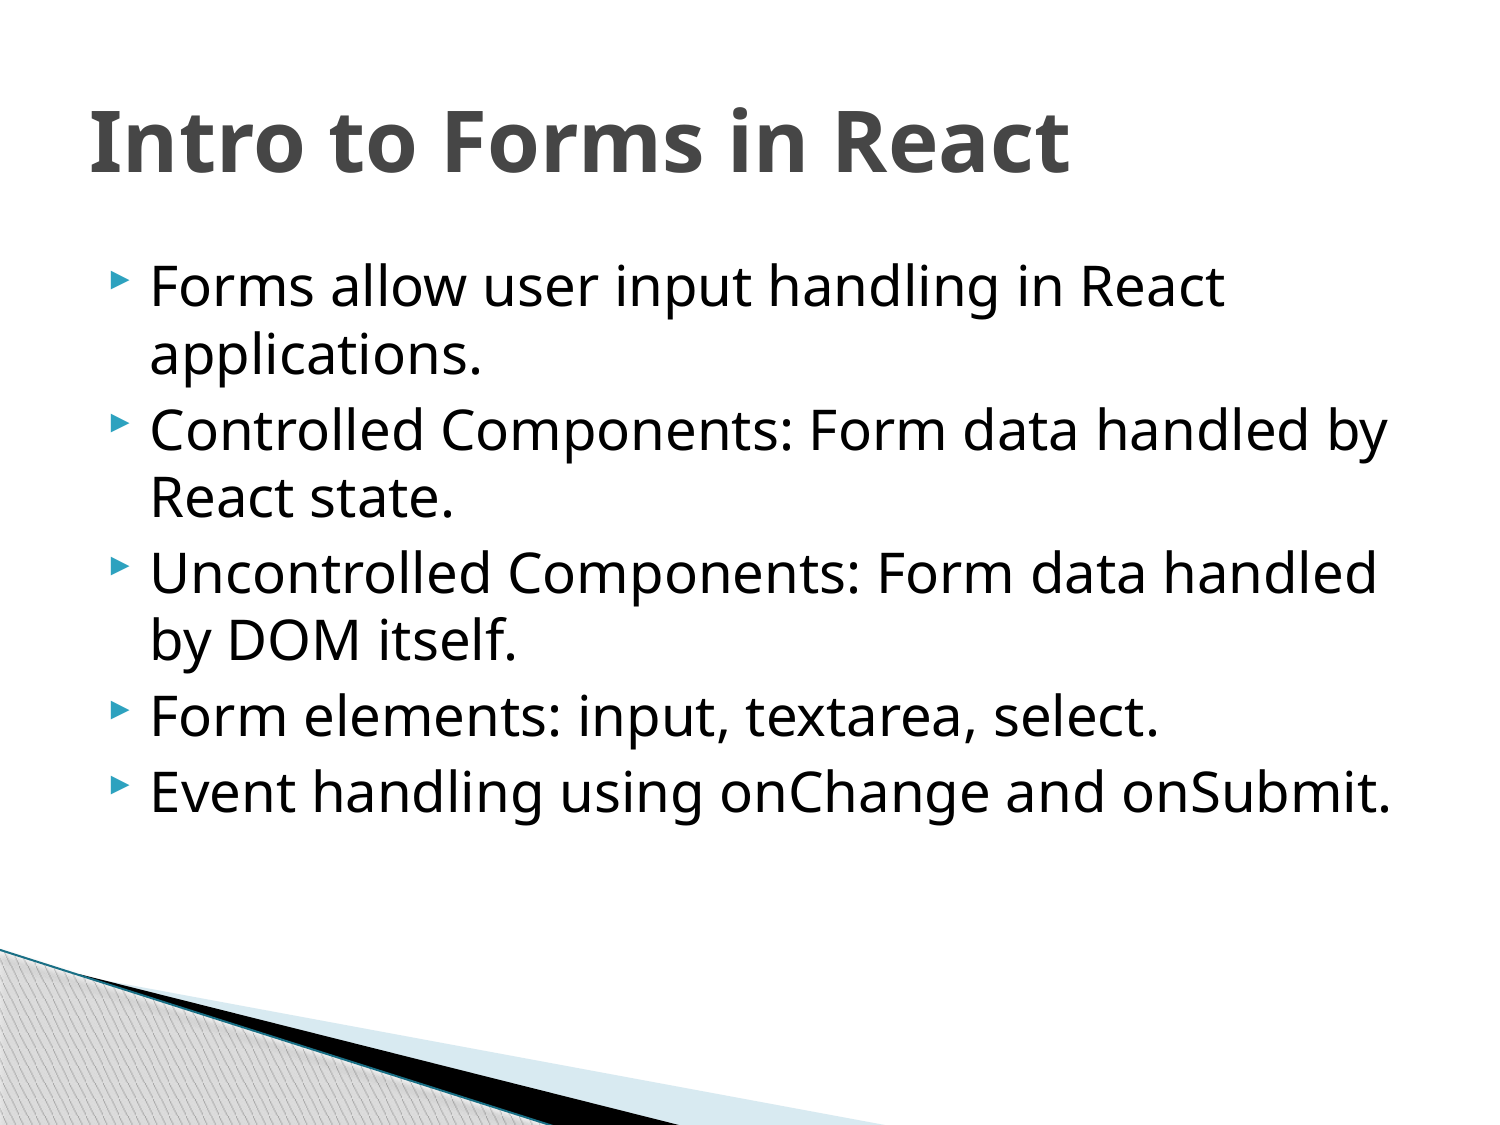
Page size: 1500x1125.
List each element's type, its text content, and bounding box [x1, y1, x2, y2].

list Forms allow user input handling in React applications. Controlled Components: Form data handled by React state. Uncontrolled Components: Form data handled by DOM itself. Form elements: input, textarea, select. Event handling using onChange and onSubmit. [75, 243, 1425, 986]
title Intro to Forms in React [75, 45, 1425, 233]
